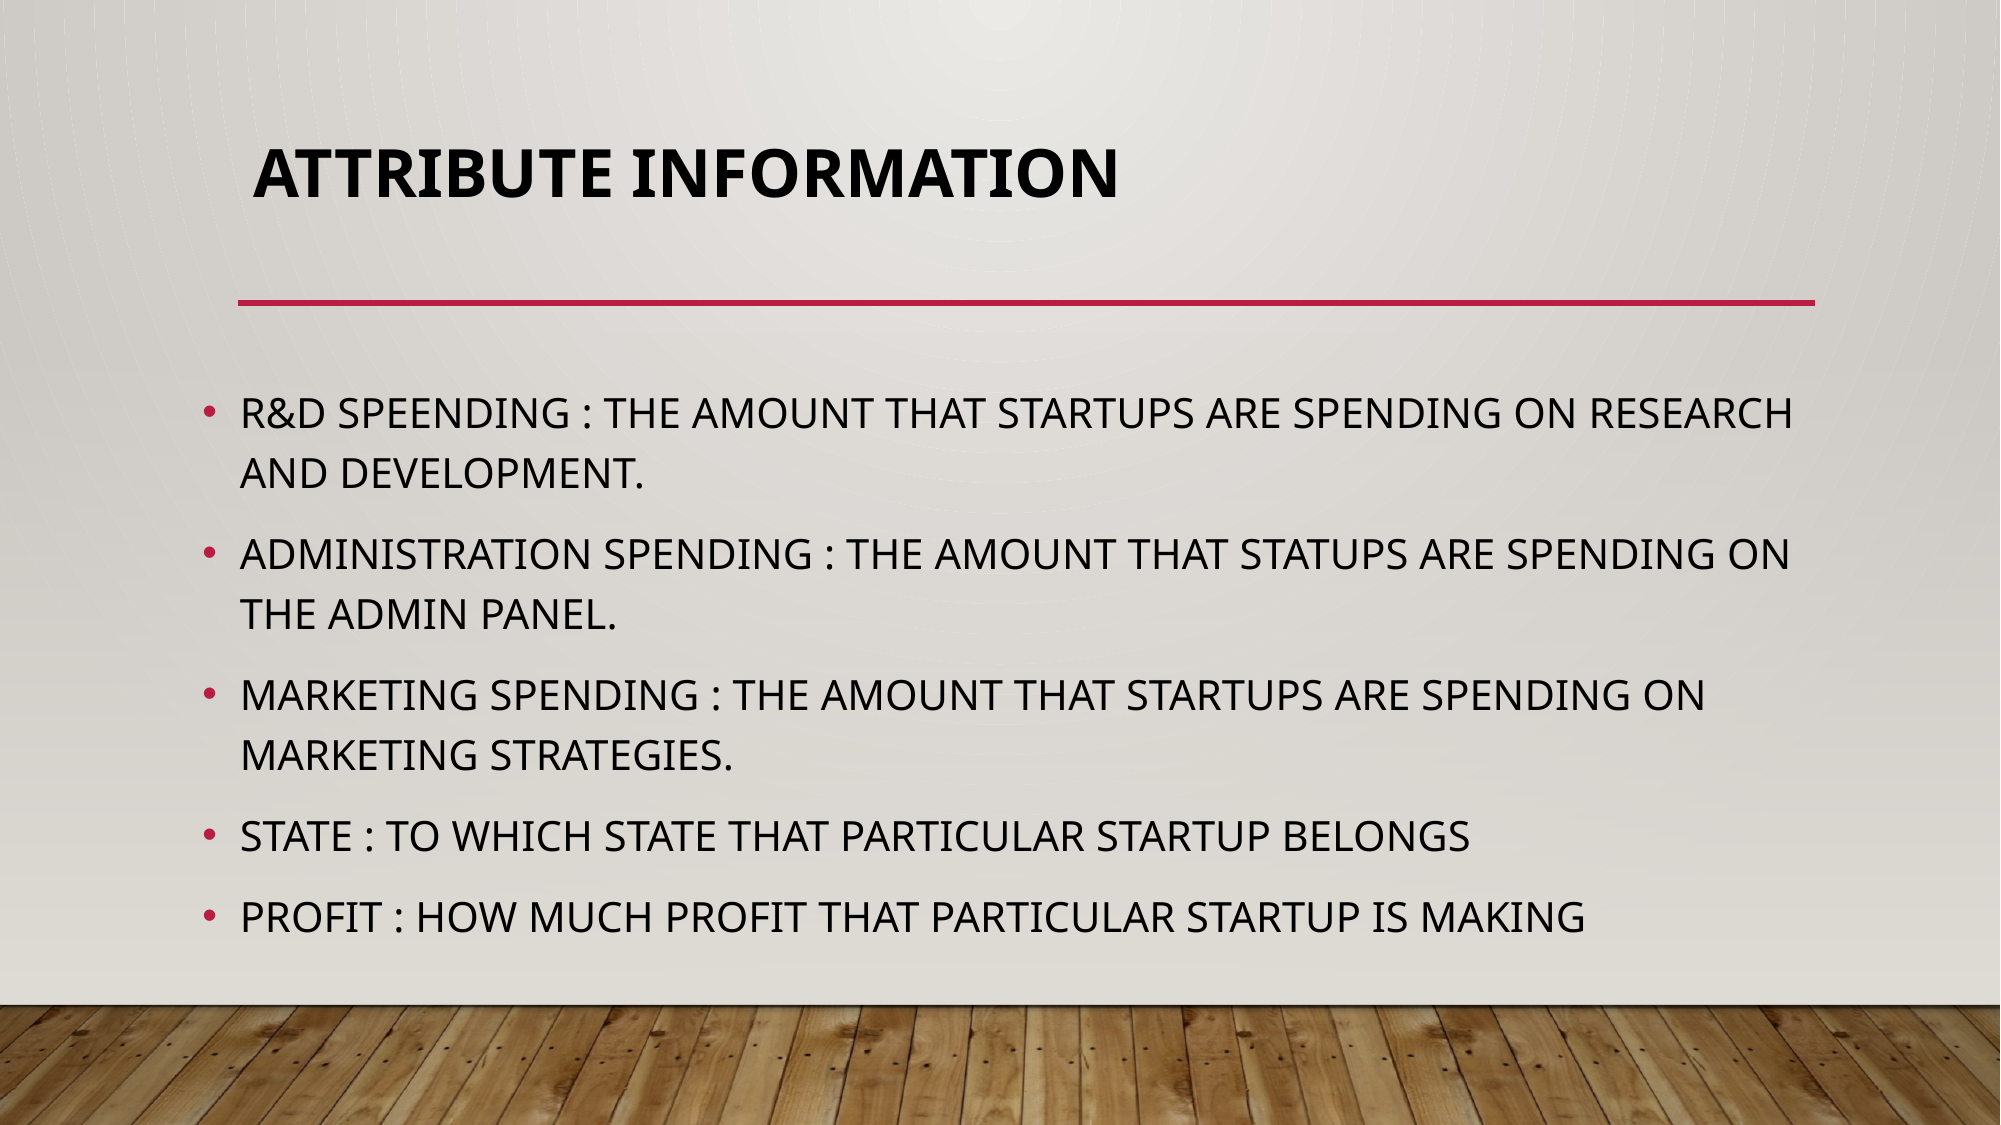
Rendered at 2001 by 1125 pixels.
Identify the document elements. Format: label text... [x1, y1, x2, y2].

list R&D SPEENDING : THE AMOUNT THAT STARTUPS ARE SPENDING ON RESEARCH AND DEVELOPMENT. ADMINISTRATION SPENDING : THE AMOUNT THAT STATUPS ARE SPENDING ON THE ADMIN PANEL. MARKETING SPENDING : THE AMOUNT THAT STARTUPS ARE SPENDING ON MARKETING STRATEGIES. STATE : TO WHICH STATE THAT PARTICULAR STARTUP BELONGS PROFIT : HOW MUCH PROFIT THAT PARTICULAR STARTUP IS MAKING [187, 369, 1877, 1083]
title Attribute information [238, 131, 1814, 305]
picture [0, 1005, 2000, 1125]
